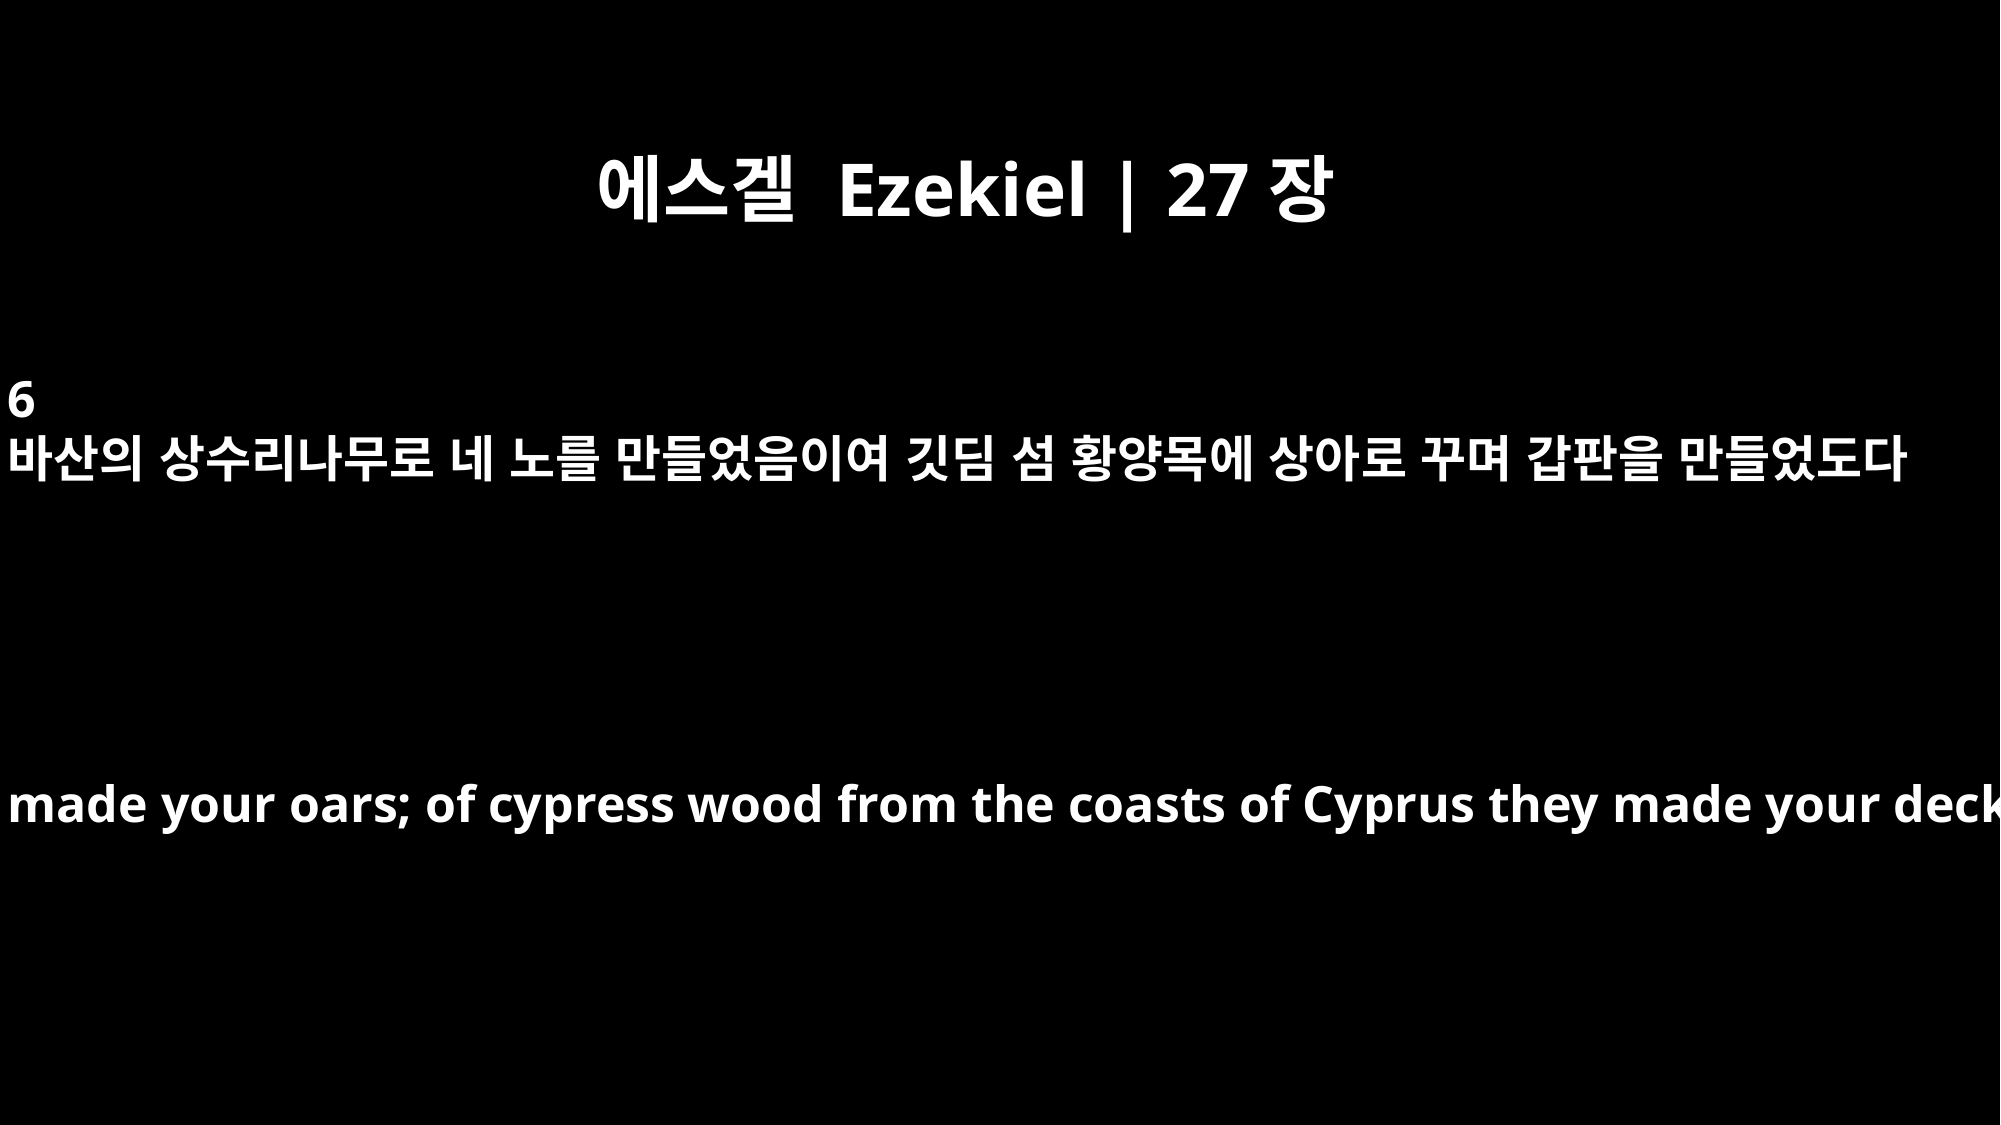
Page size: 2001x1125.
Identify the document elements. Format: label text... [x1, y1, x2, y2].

text_box Of oaks from Bashan they made your oars; of cypress wood from the coasts of Cyprus they made your deck, inlaid with ivory. [0, 764, 2000, 840]
text_box 6 바산의 상수리나무로 네 노를 만들었음이여 깃딤 섬 황양목에 상아로 꾸며 갑판을 만들었도다 [0, 359, 1925, 495]
text_box 에스겔 Ezekiel | 27장 [581, 136, 1351, 239]
